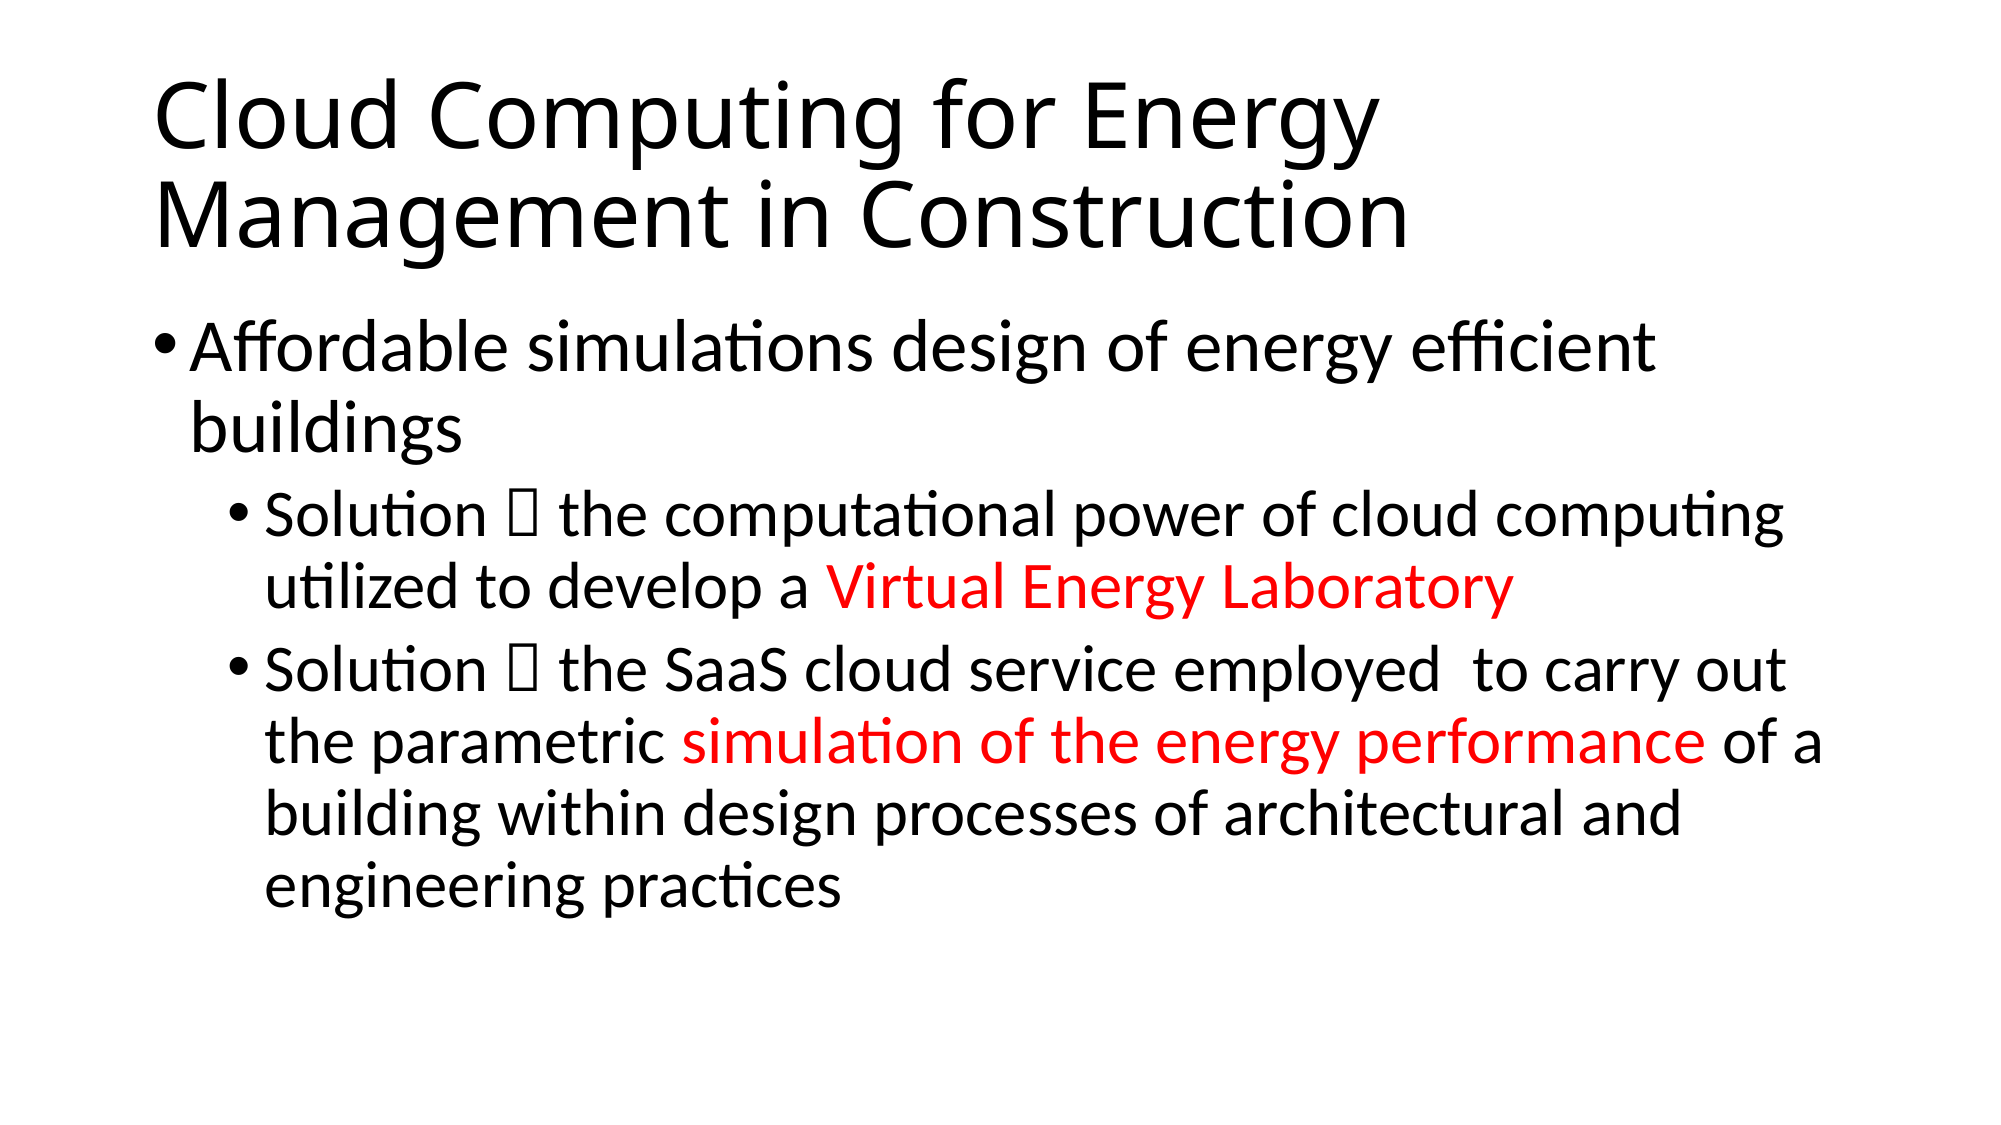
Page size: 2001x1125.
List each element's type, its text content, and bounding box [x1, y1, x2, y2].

title Cloud Computing for Energy Management in Construction [137, 59, 1863, 278]
list Affordable simulations design of energy efficient buildings Solution  the computational power of cloud computing utilized to develop a Virtual Energy Laboratory Solution  the SaaS cloud service employed to carry out the parametric simulation of the energy performance of a building within design processes of architectural and engineering practices [137, 299, 1863, 1014]
